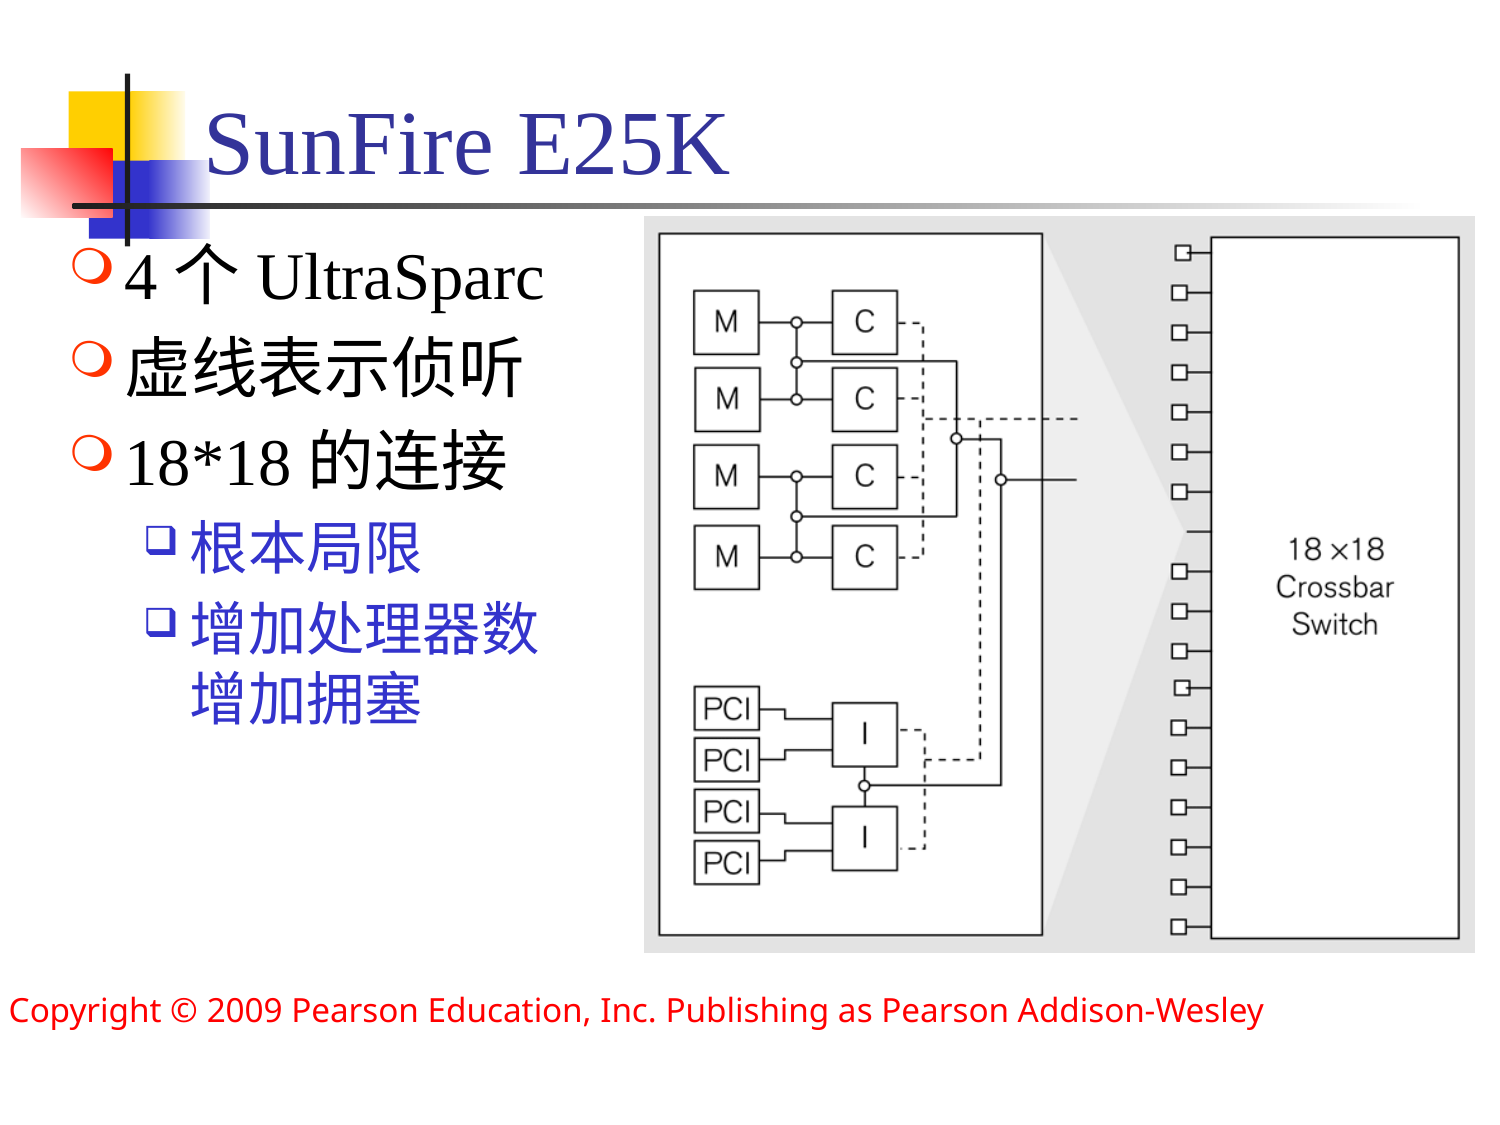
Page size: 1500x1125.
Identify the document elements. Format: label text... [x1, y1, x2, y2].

text_box Copyright © 2009 Pearson Education, Inc. Publishing as Pearson Addison-Wesley [0, 981, 1281, 1082]
title SunFire E25K [188, 12, 1468, 200]
list 4个UltraSparc 虚线表示侦听 18*18的连接 根本局限 增加处理器数 增加拥塞 [53, 224, 1469, 1038]
picture [644, 216, 1476, 953]
